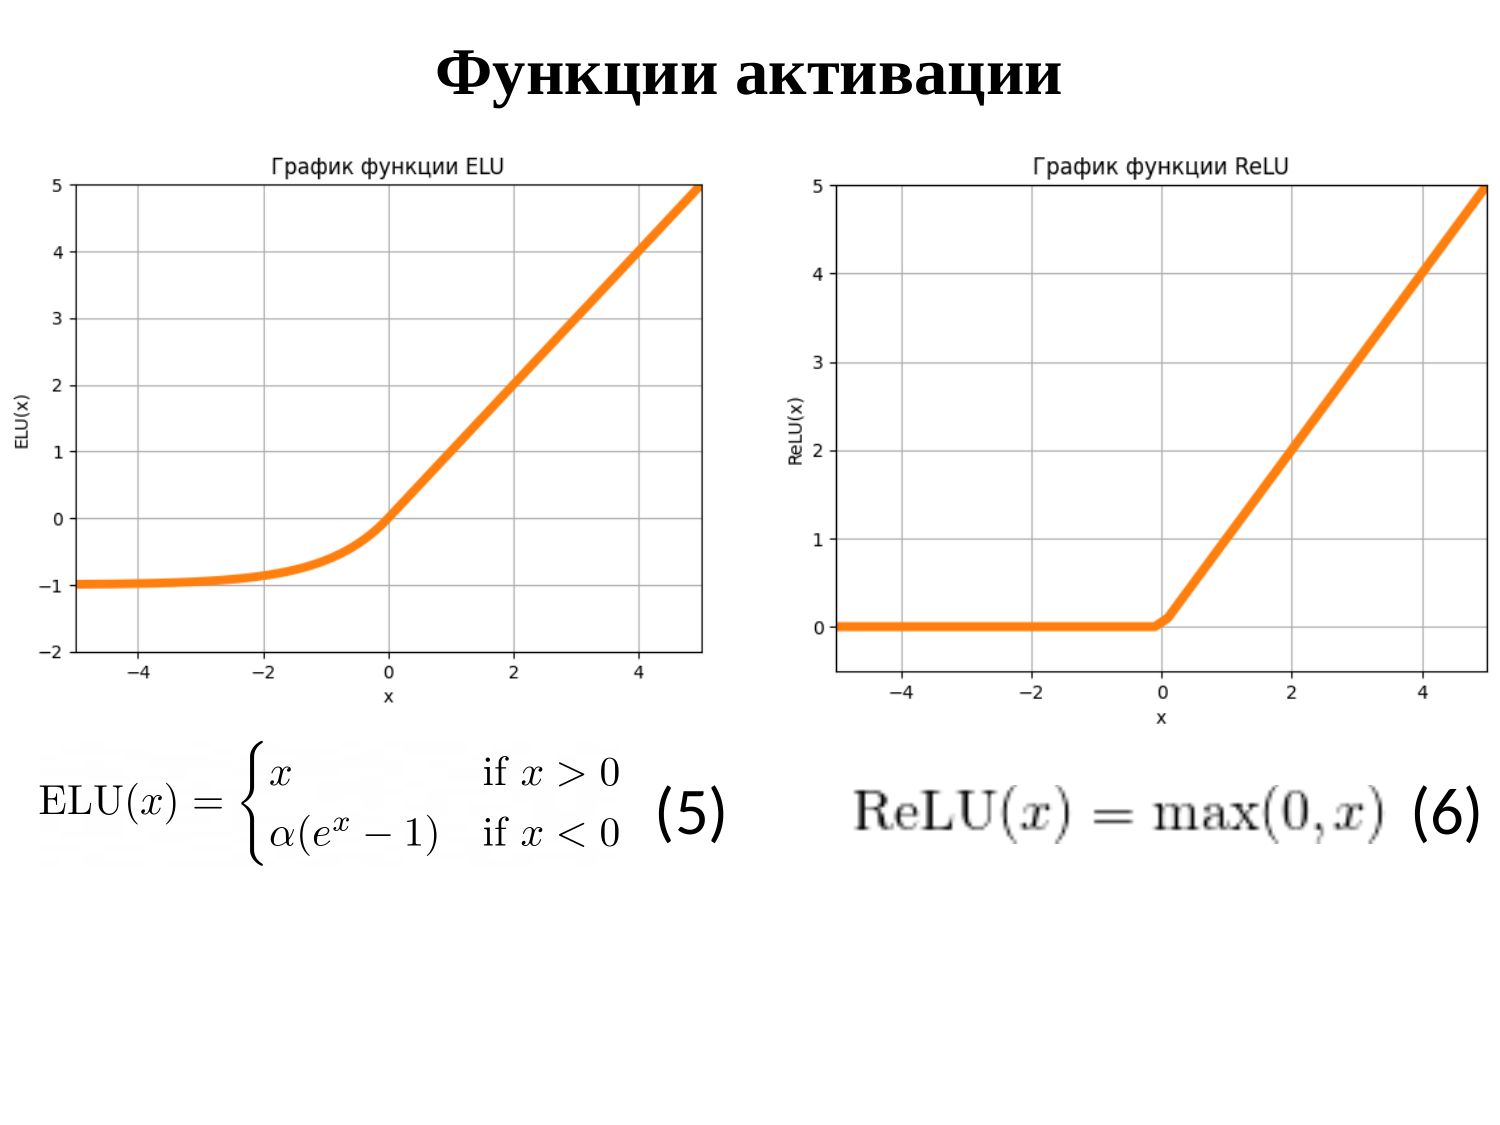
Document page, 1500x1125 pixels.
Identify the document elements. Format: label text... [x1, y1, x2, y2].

picture [0, 144, 713, 719]
title Функции активации [103, 0, 1397, 135]
picture [773, 143, 1500, 741]
picture [853, 785, 1386, 844]
picture [38, 739, 619, 866]
text_box (6) [1395, 760, 1500, 855]
text_box (5) [640, 760, 745, 855]
